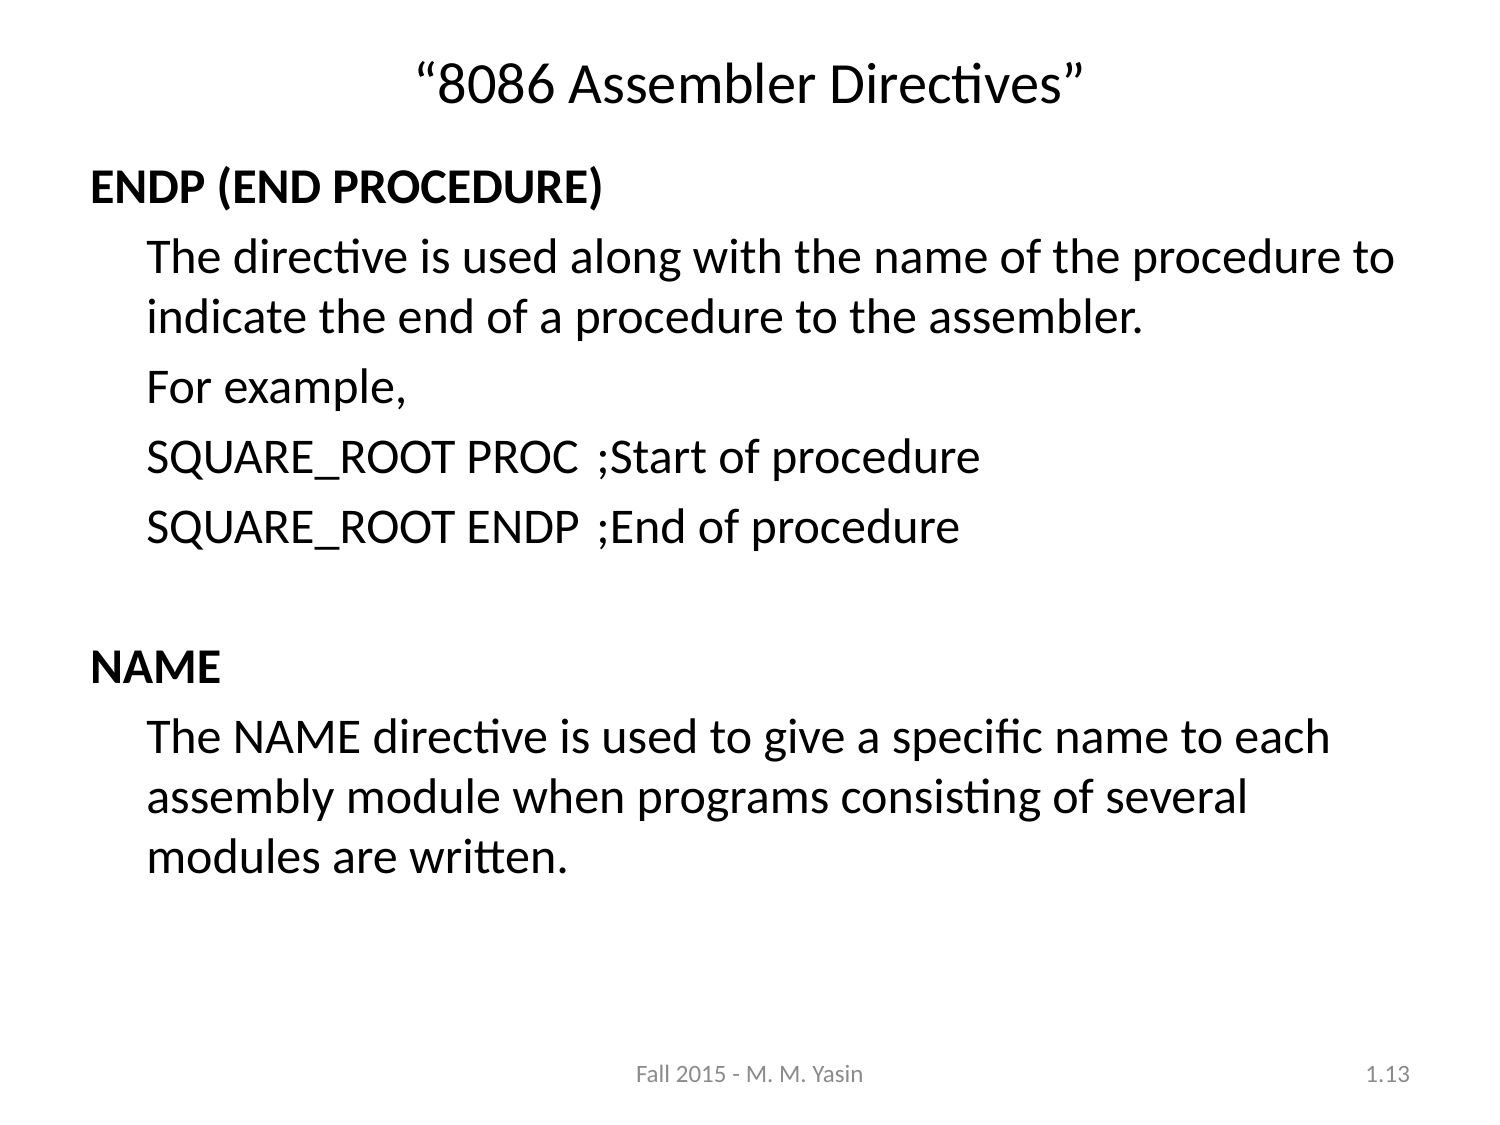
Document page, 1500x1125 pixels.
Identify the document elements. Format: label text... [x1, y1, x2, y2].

footer Fall 2015 - M. M. Yasin [512, 1042, 988, 1103]
list “8086 Assembler Directives” ENDP (END PROCEDURE) The directive is used along with the name of the procedure to indicate the end of a procedure to the assembler. For example, SQUARE_ROOT PROC ;Start of procedure SQUARE_ROOT ENDP ;End of procedure NAME The NAME directive is used to give a specific name to each assembly module when programs consisting of several modules are written. [75, 37, 1425, 1025]
slide_number 1.13 [1074, 1042, 1425, 1103]
